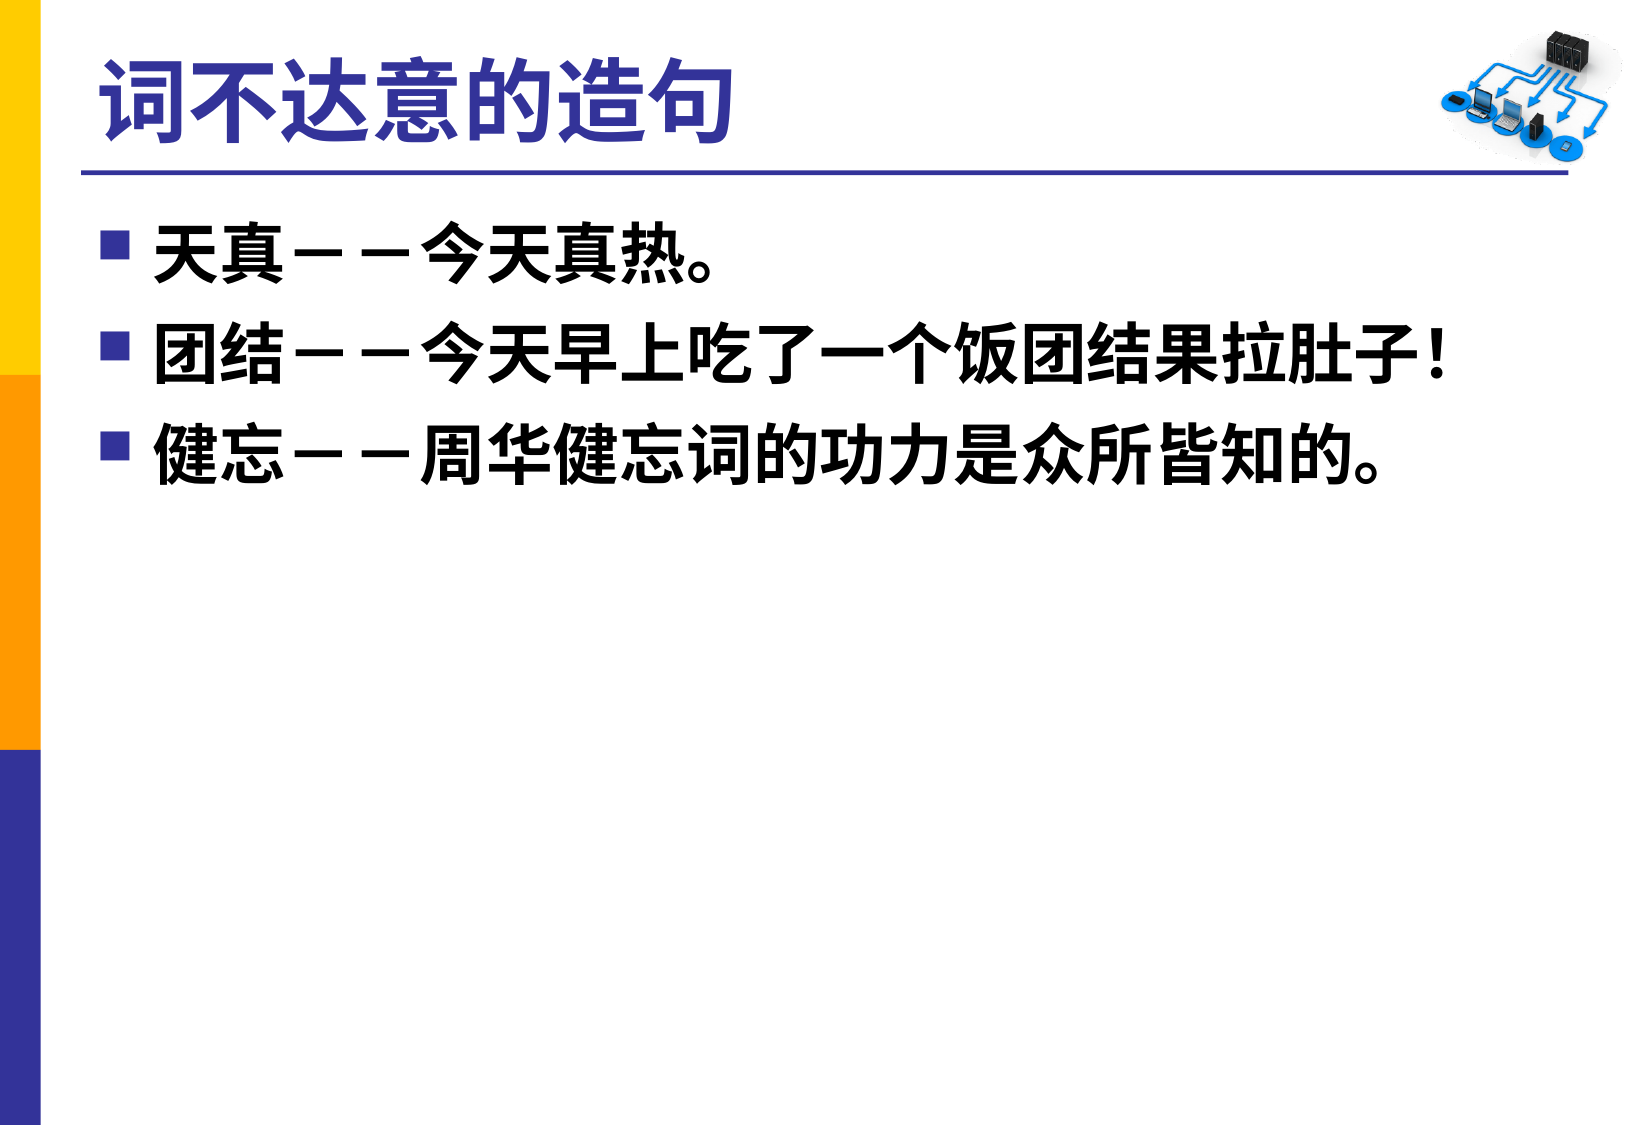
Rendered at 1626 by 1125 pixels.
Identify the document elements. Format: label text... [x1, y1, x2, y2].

picture [1438, 30, 1624, 165]
list 天真－－今天真热。 团结－－今天早上吃了一个饭团结果拉肚子！ 健忘－－周华健忘词的功力是众所皆知的。 [81, 196, 1569, 1006]
title 词不达意的造句 [81, 30, 1569, 161]
